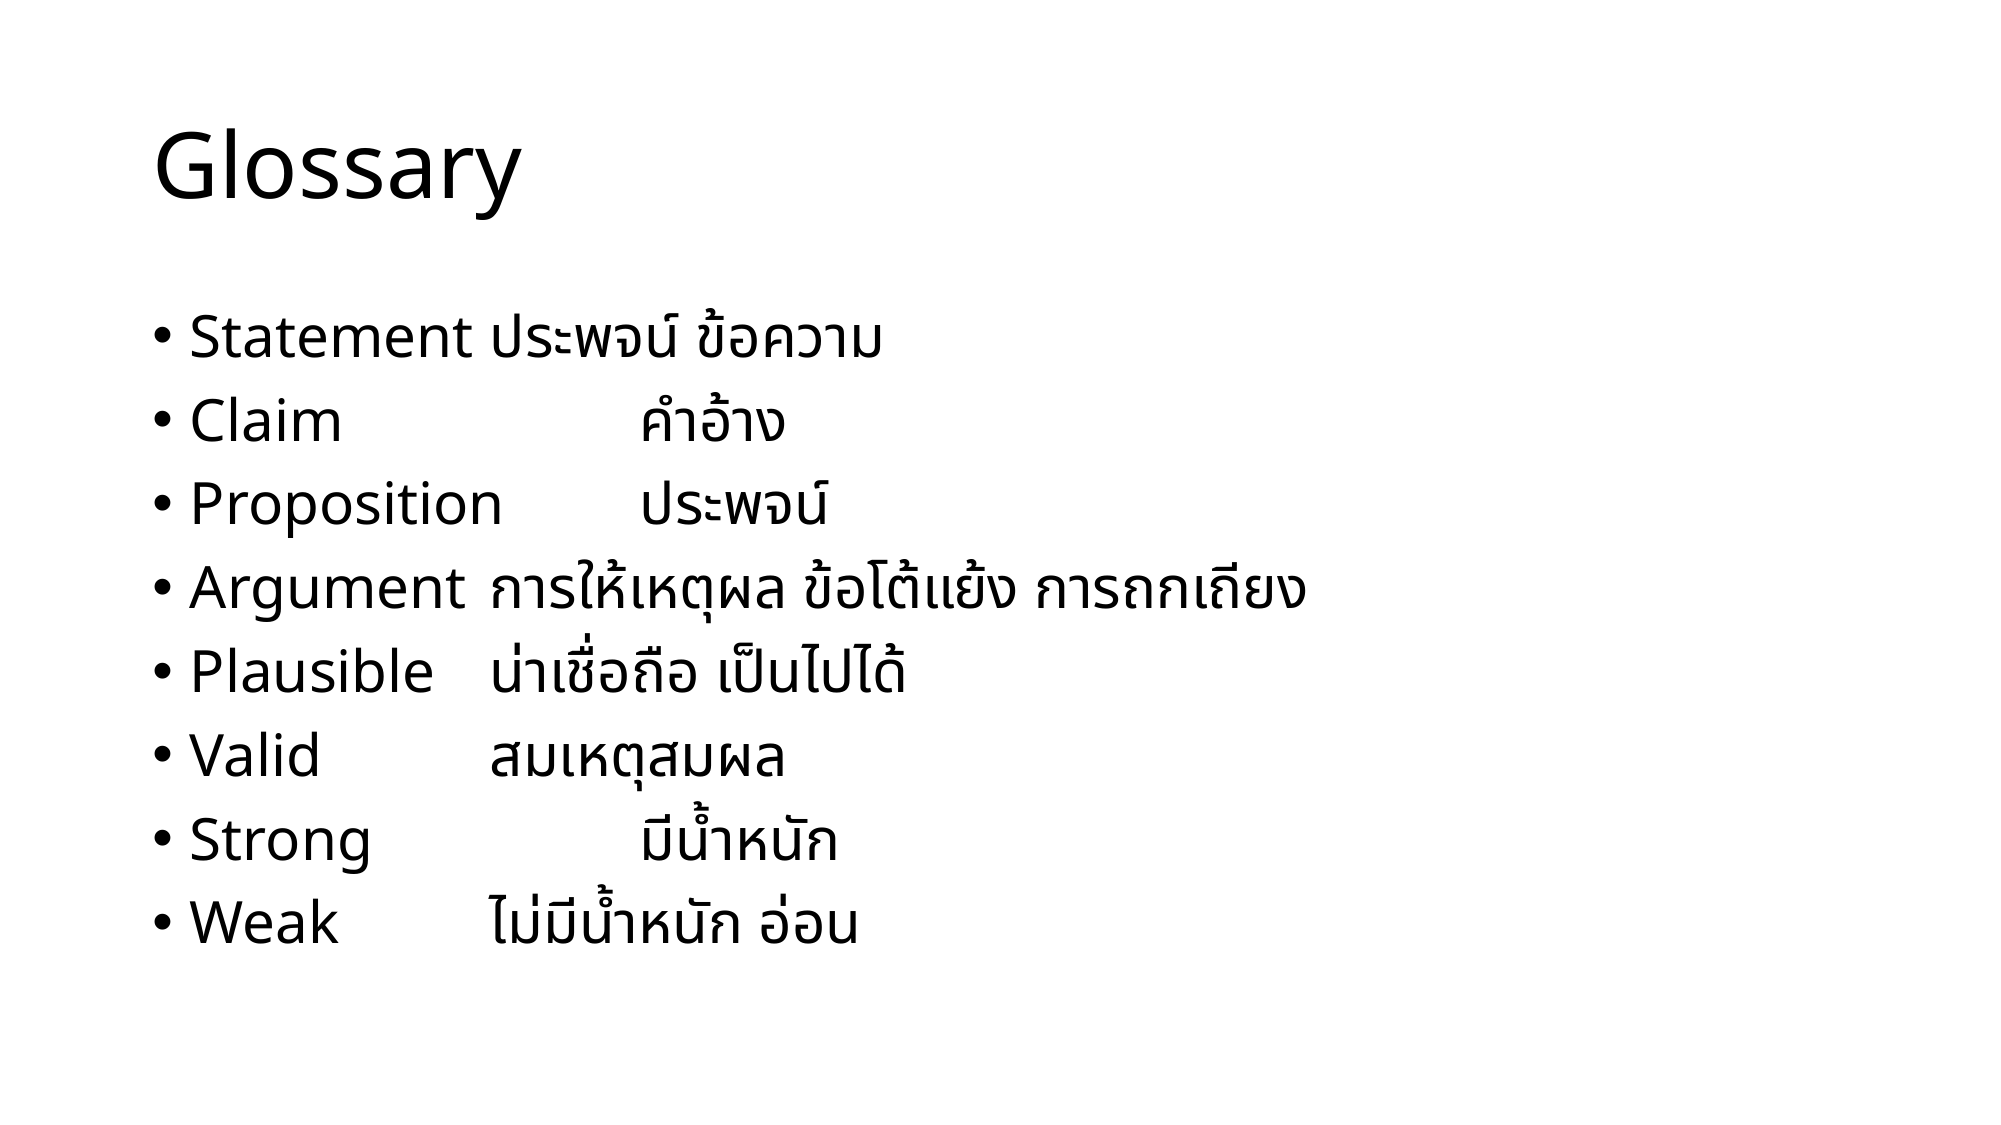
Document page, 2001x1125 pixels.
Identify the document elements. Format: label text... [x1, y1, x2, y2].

list Statement ประพจน์ ข้อความ Claim คำอ้าง Proposition ประพจน์ Argument การให้เหตุผล ข้อโต้แย้ง การถกเถียง Plausible น่าเชื่อถือ เป็นไปได้ Valid สมเหตุสมผล Strong มีน้ำหนัก Weak ไม่มีน้ำหนัก อ่อน [137, 299, 1863, 1014]
title Glossary [137, 59, 1863, 278]
